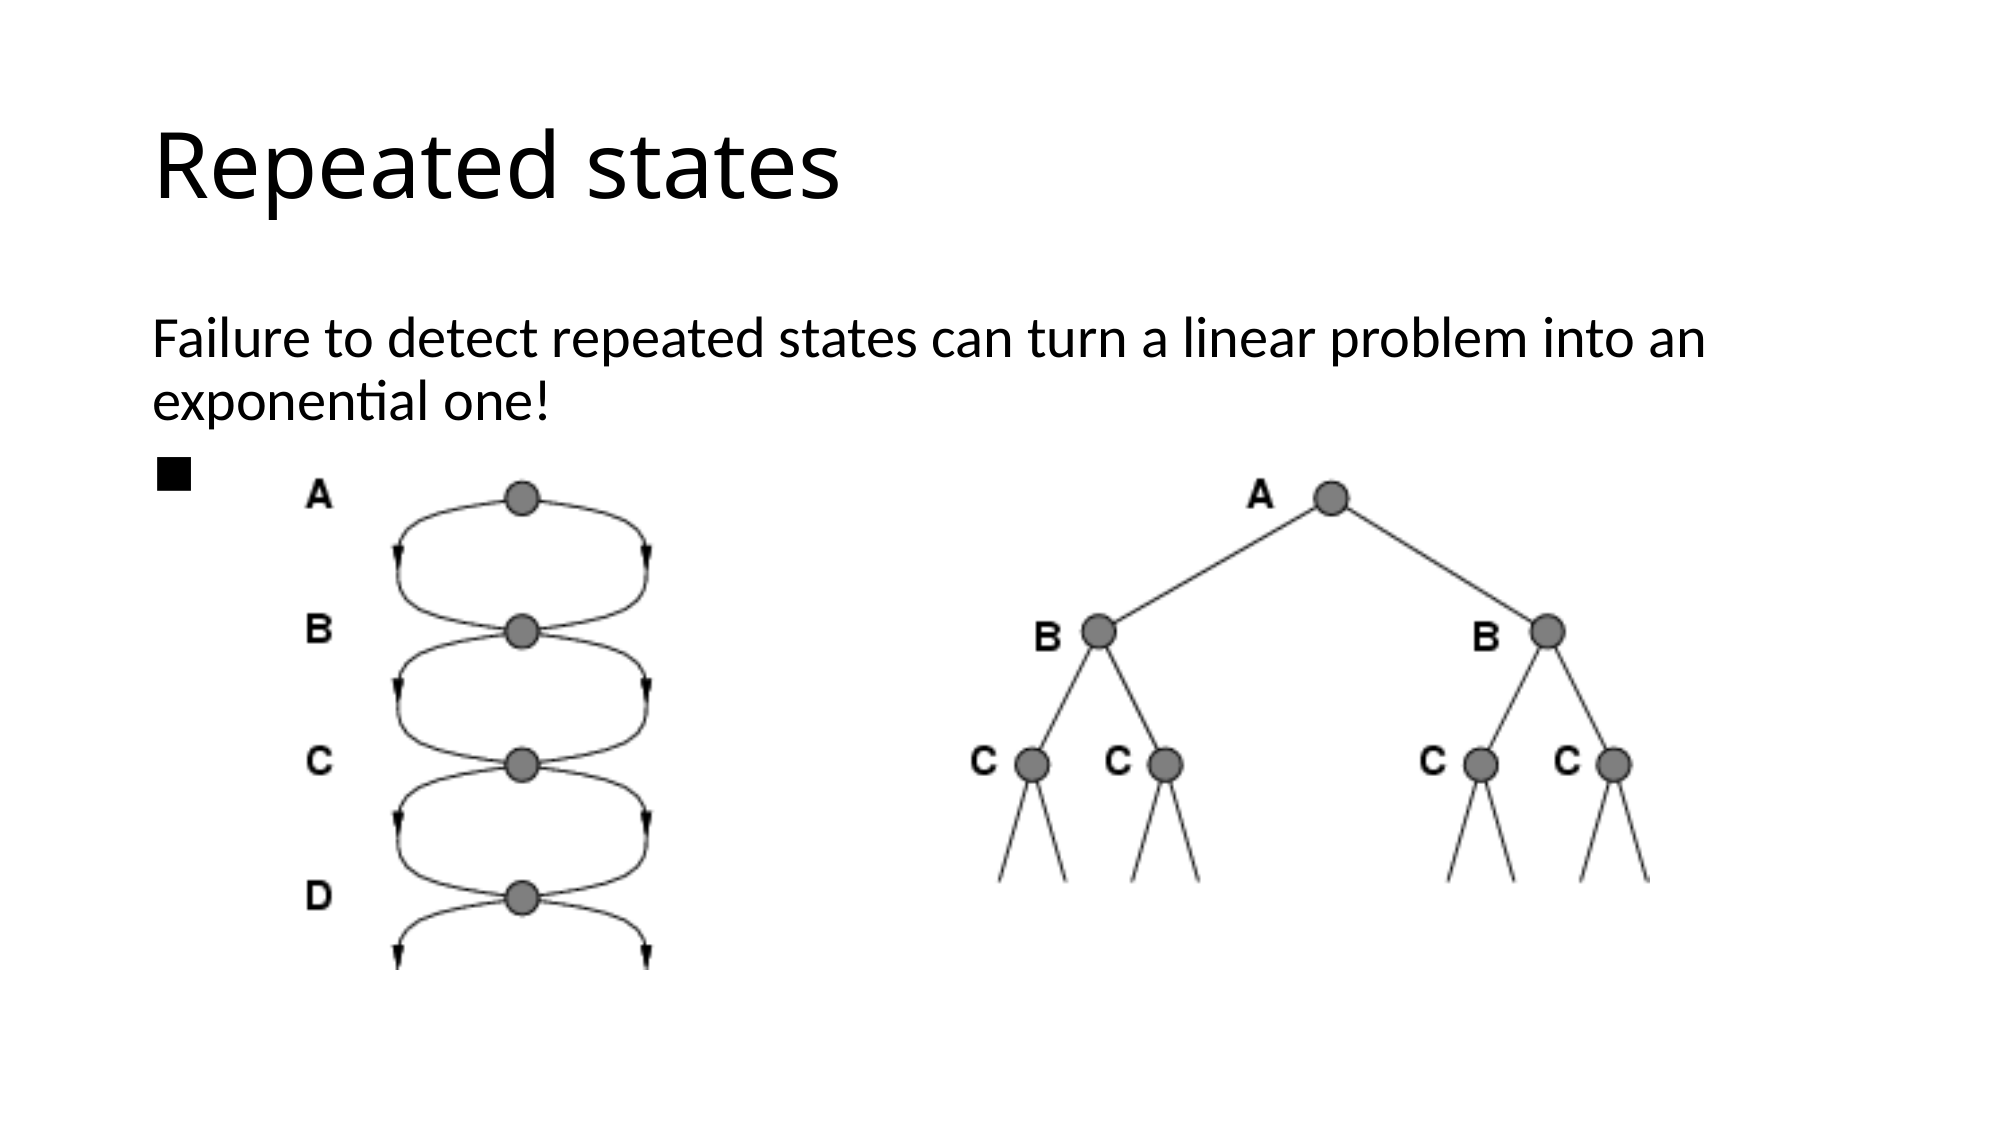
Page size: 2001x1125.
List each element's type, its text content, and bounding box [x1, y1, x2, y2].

title Repeated states [137, 59, 1863, 278]
picture [299, 474, 1650, 970]
list Failure to detect repeated states can turn a linear problem into an exponential one! [137, 299, 1863, 1014]
